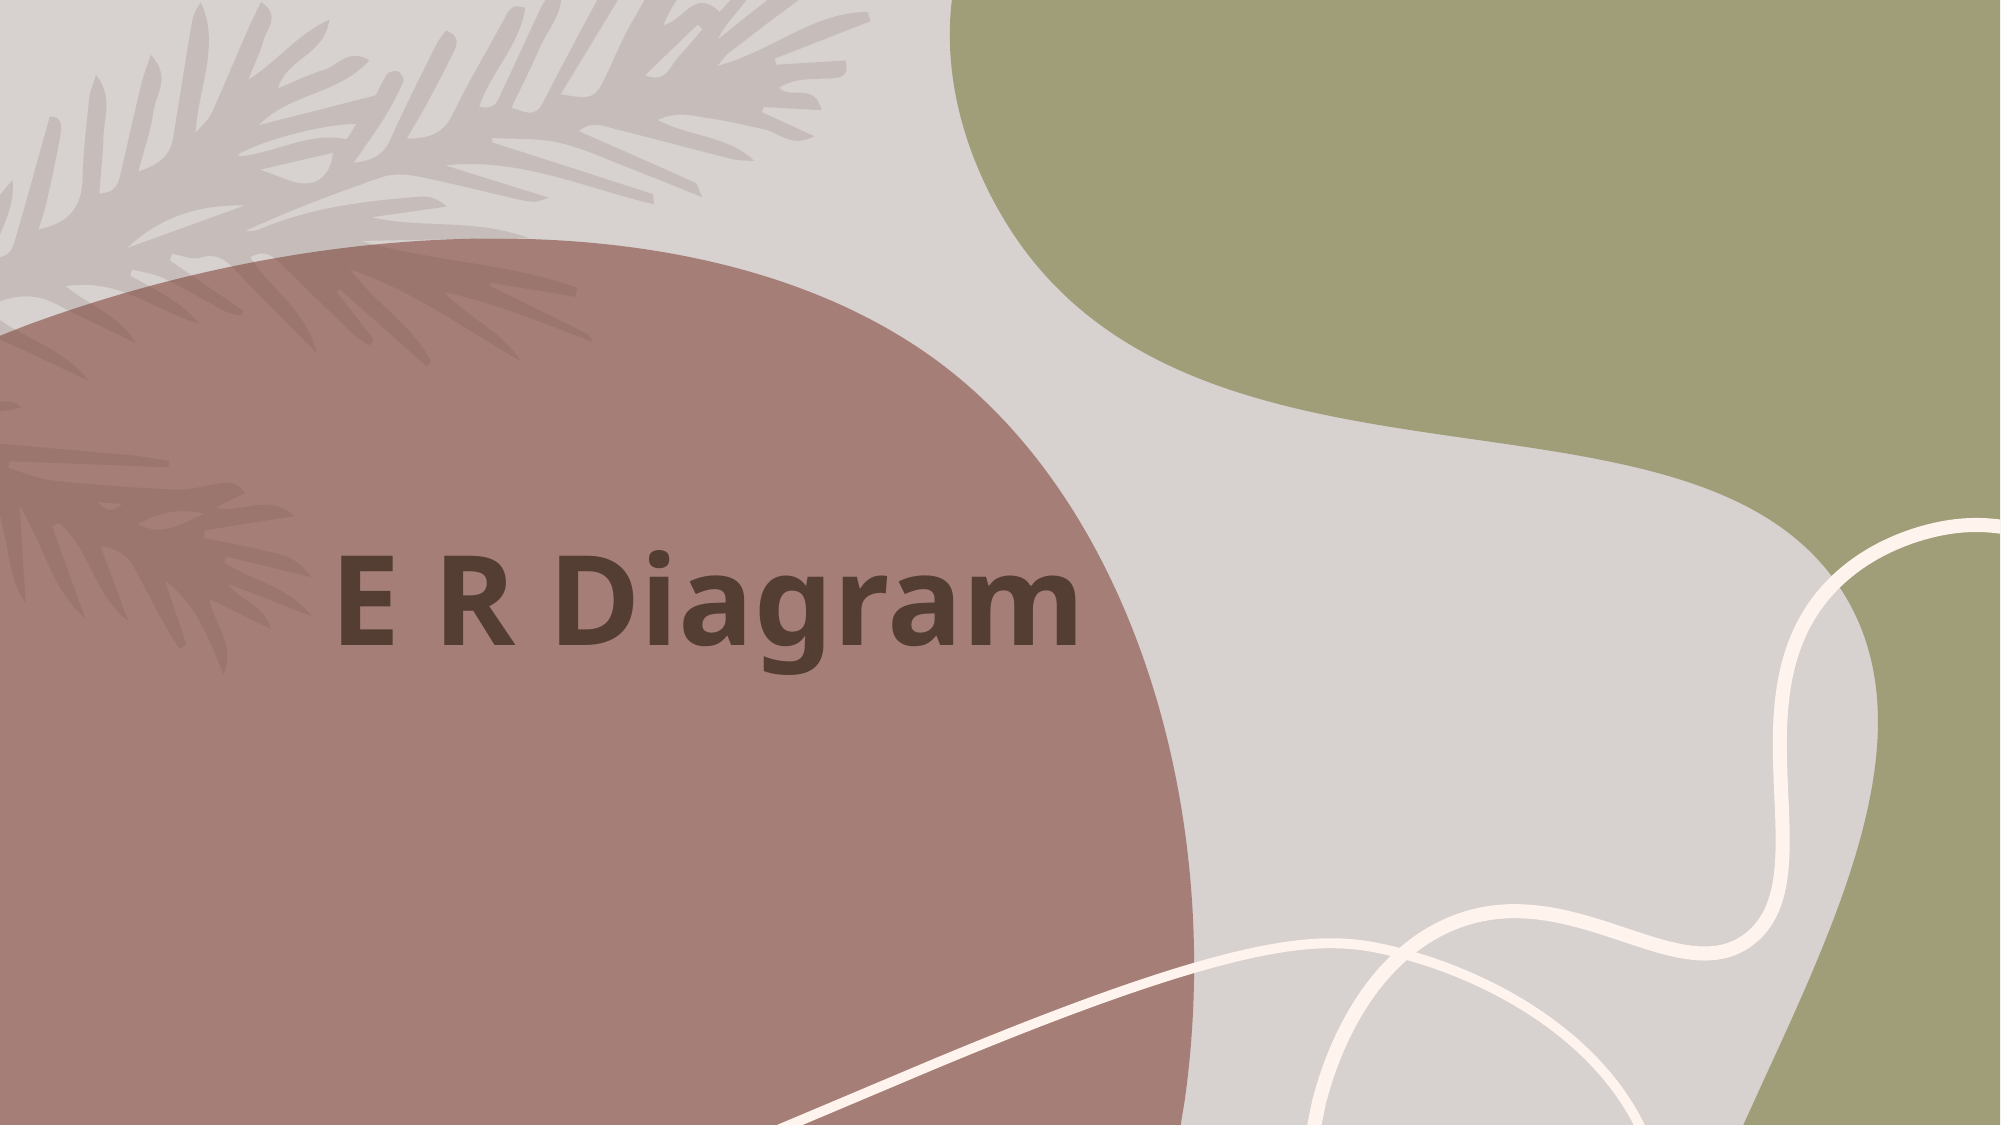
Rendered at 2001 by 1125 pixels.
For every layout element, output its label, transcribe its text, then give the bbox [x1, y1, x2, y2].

title E R Diagram [315, 388, 1298, 680]
